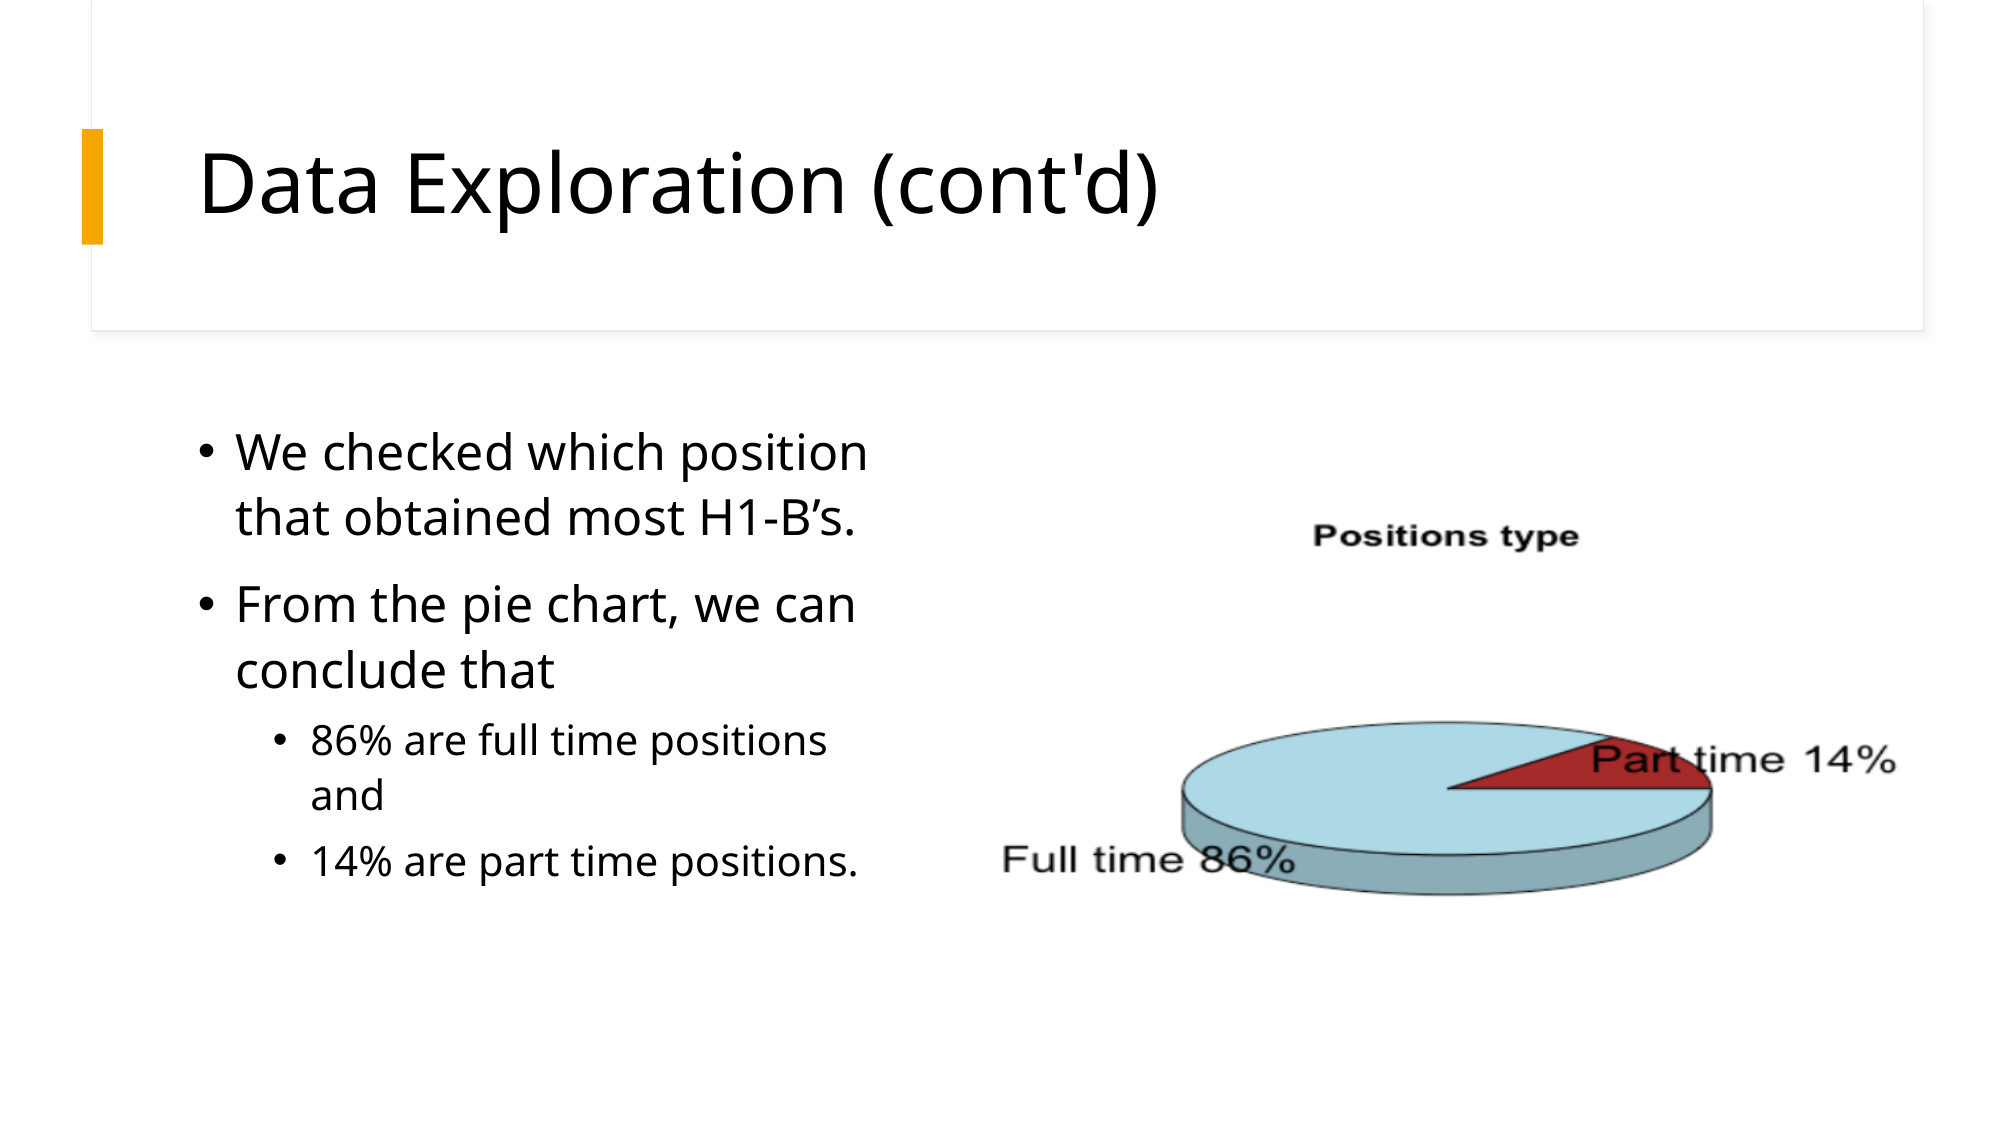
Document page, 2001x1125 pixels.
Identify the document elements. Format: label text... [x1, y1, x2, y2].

title Data Exploration (cont'd) [183, 90, 1851, 284]
picture [985, 495, 1914, 916]
list We checked which position that obtained most H1-B’s. From the pie chart, we can conclude that 86% are full time positions and 14% are part time positions. [183, 406, 918, 1040]
